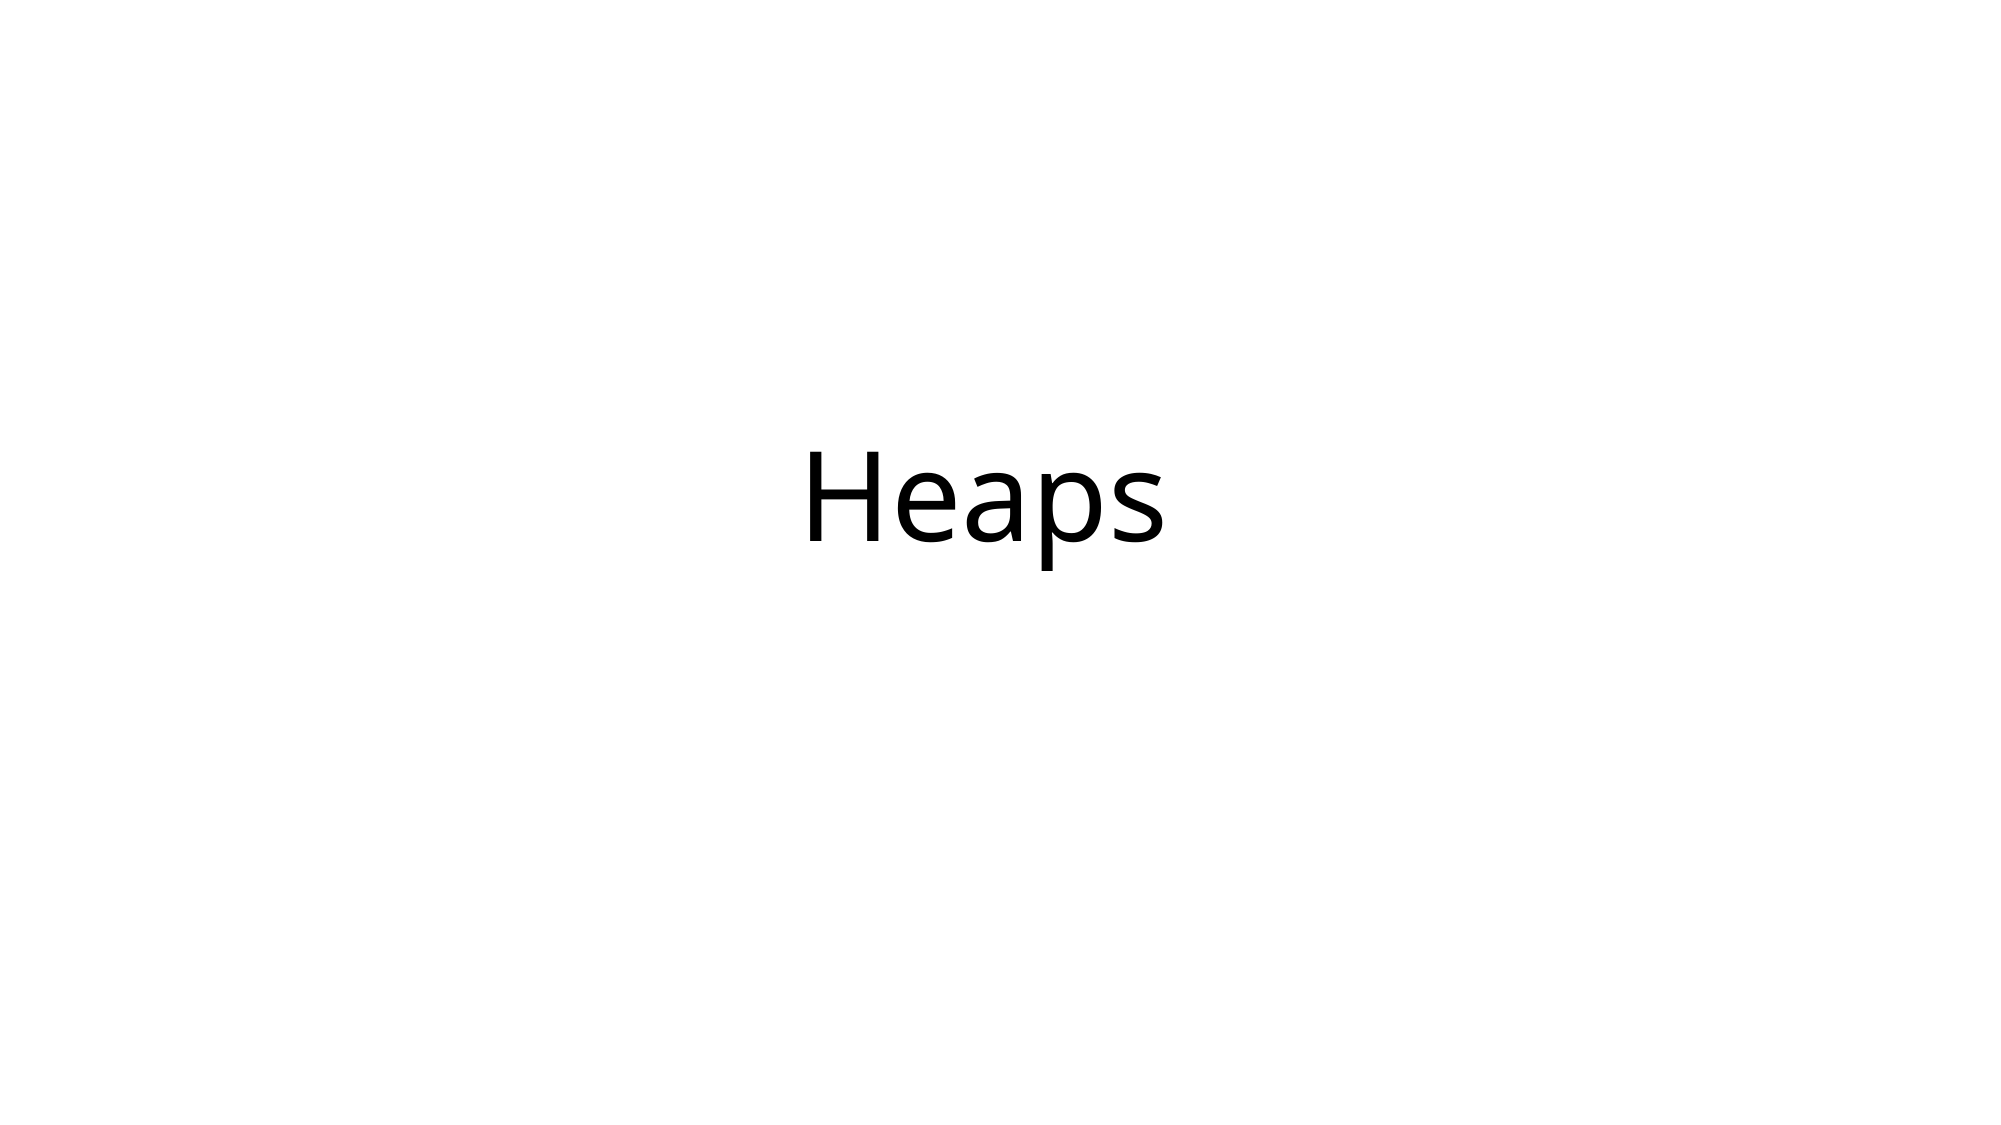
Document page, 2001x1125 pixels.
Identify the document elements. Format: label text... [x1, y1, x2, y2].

title Heaps [249, 184, 1750, 576]
